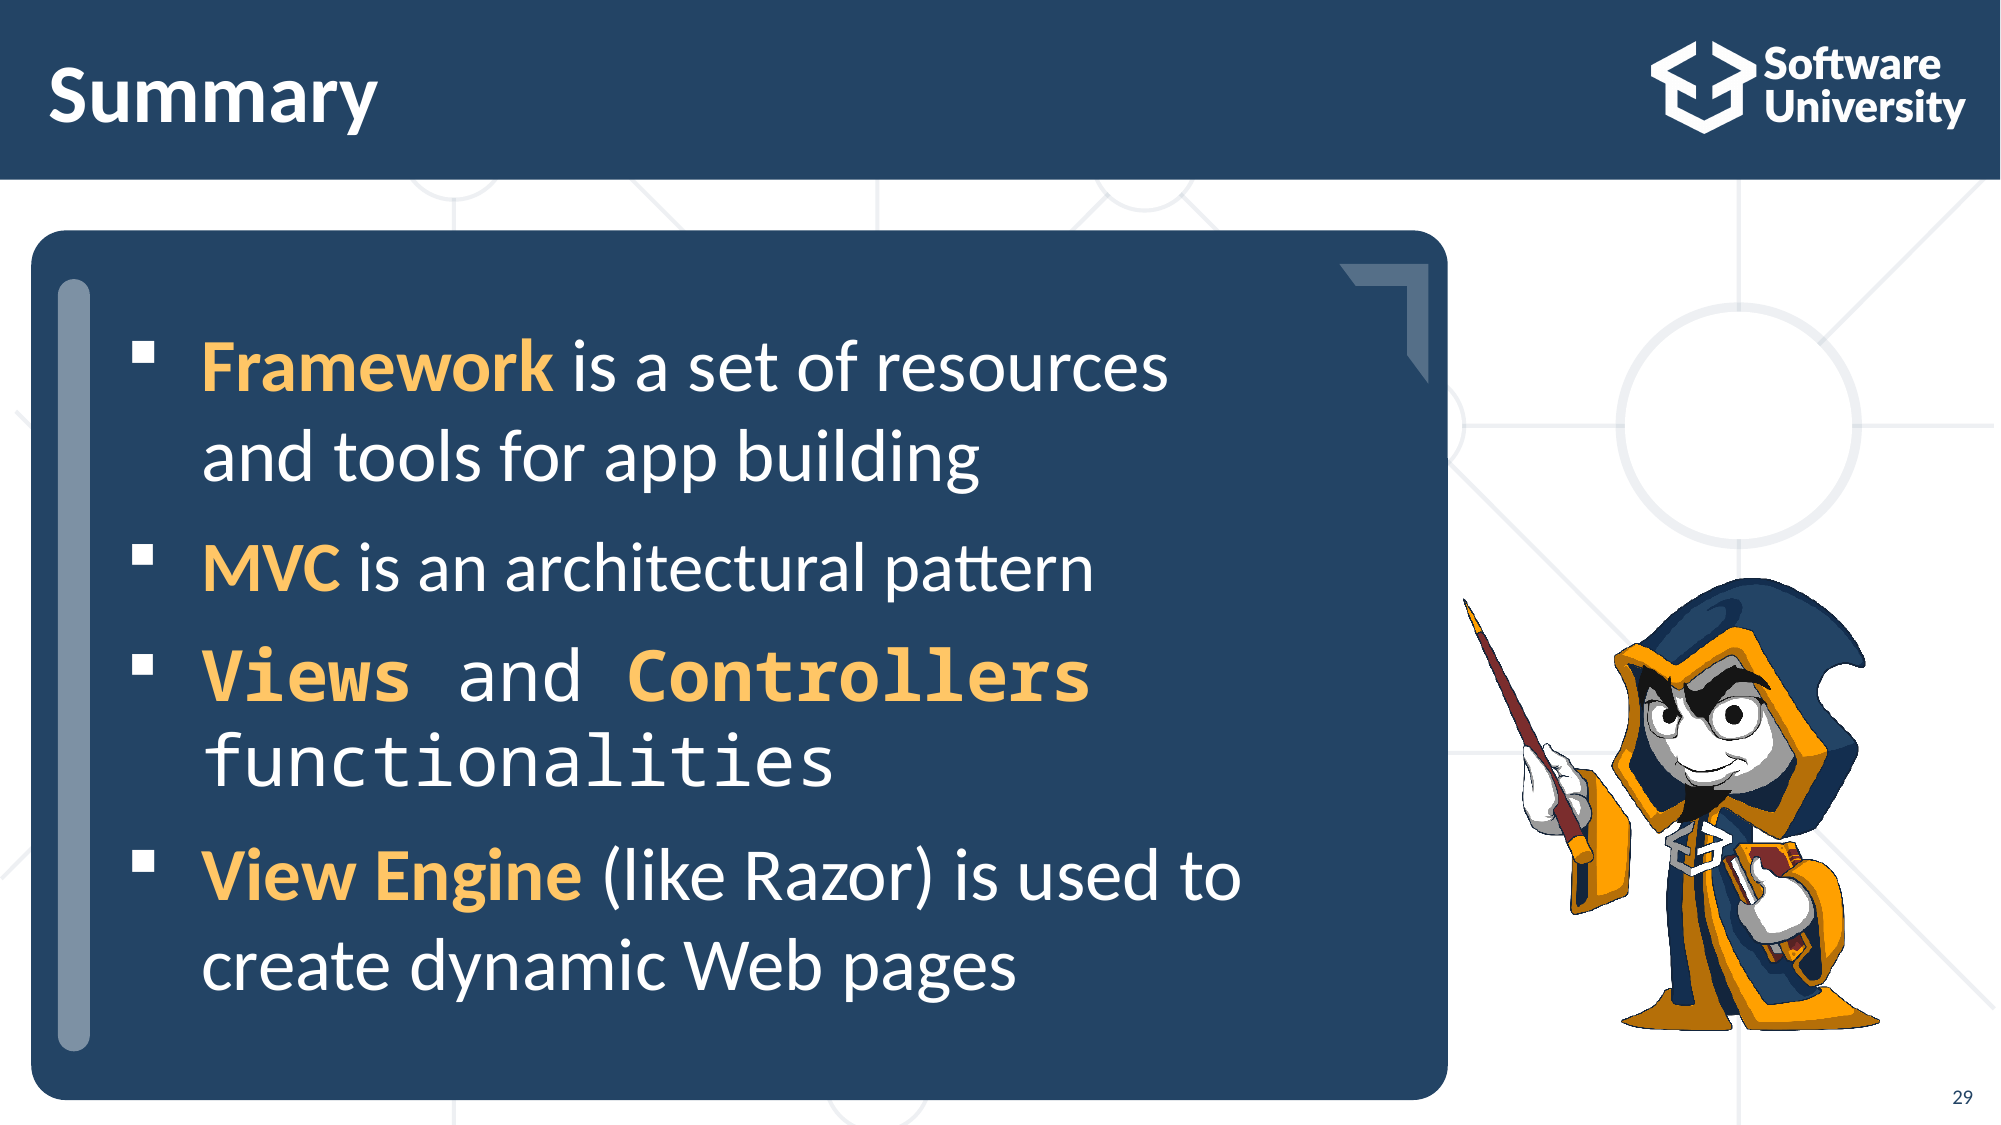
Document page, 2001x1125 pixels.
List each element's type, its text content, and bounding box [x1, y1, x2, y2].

title Summary [31, 16, 1625, 162]
slide_number 29 [1927, 1067, 1989, 1117]
picture [1447, 537, 1921, 1050]
picture [1651, 41, 1966, 134]
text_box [30, 230, 1449, 1101]
